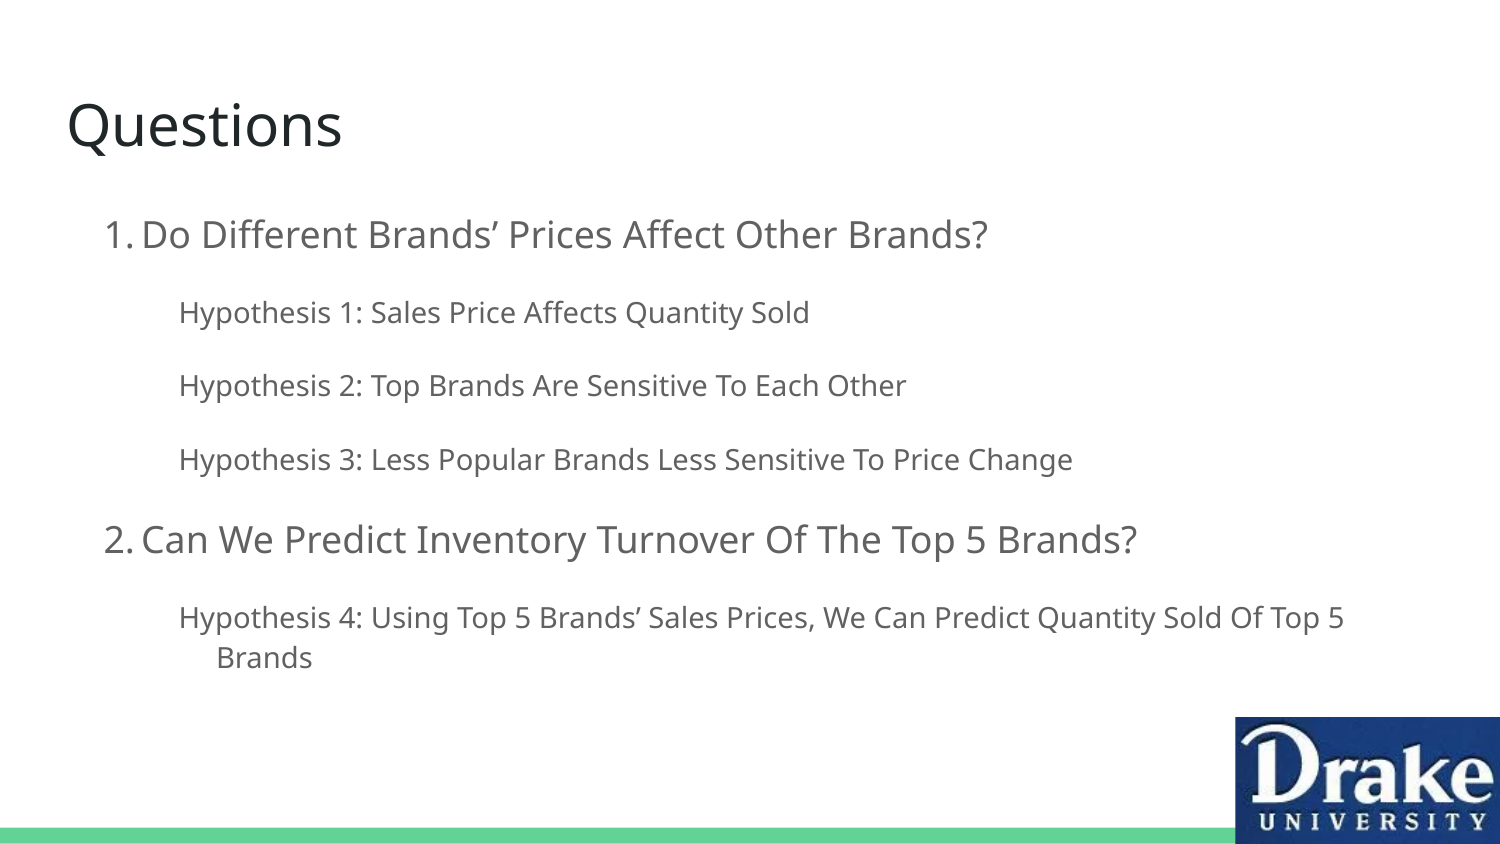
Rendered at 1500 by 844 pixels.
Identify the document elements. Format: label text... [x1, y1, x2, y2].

list Do Different Brands’ Prices Affect Other Brands? Hypothesis 1: Sales Price Affects Quantity Sold Hypothesis 2: Top Brands Are Sensitive To Each Other Hypothesis 3: Less Popular Brands Less Sensitive To Price Change Can We Predict Inventory Turnover Of The Top 5 Brands? Hypothesis 4: Using Top 5 Brands’ Sales Prices, We Can Predict Quantity Sold Of Top 5 Brands [51, 189, 1449, 750]
title Questions [51, 72, 1449, 167]
picture [1234, 717, 1500, 844]
